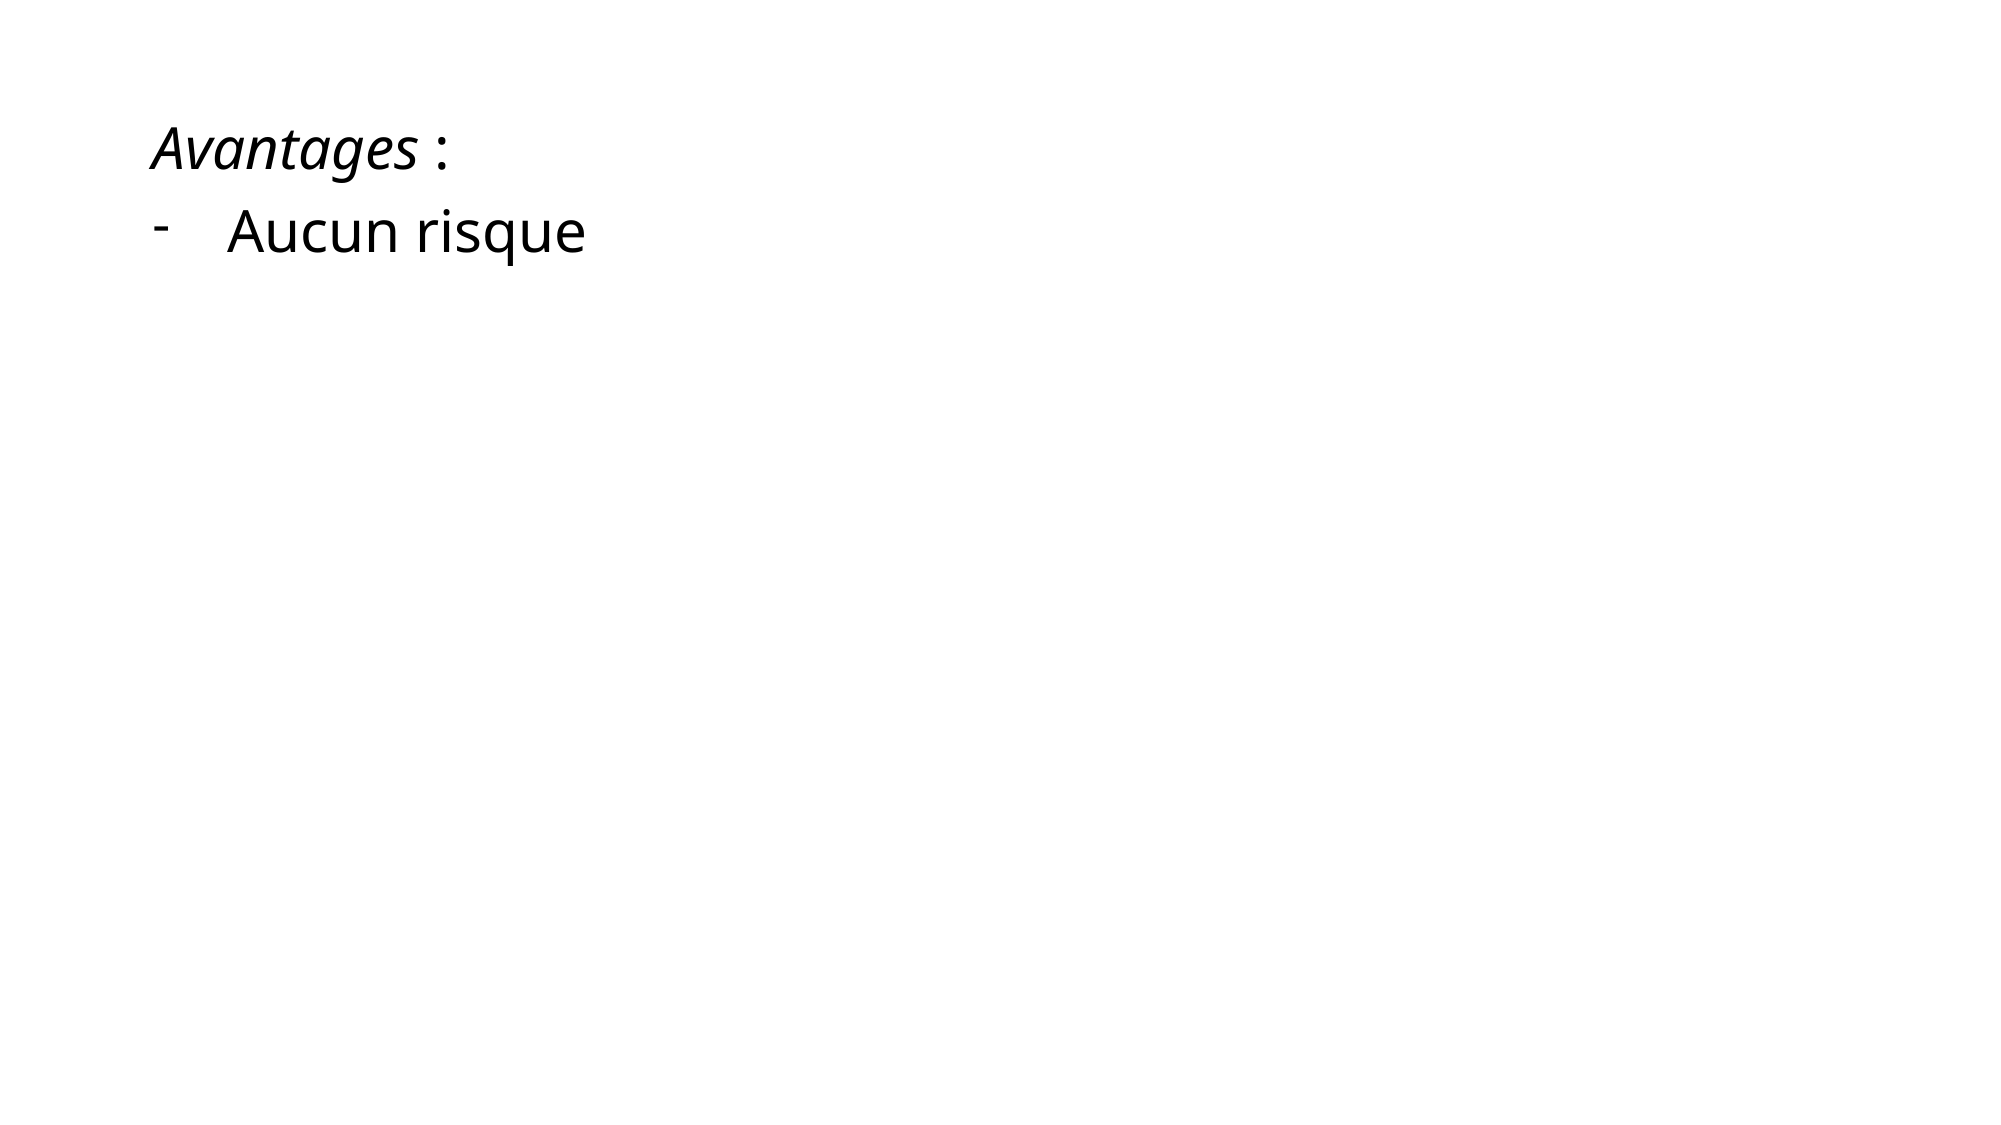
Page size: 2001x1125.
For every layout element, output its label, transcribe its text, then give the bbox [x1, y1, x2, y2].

list Avantages : Aucun risque [137, 111, 1863, 1014]
